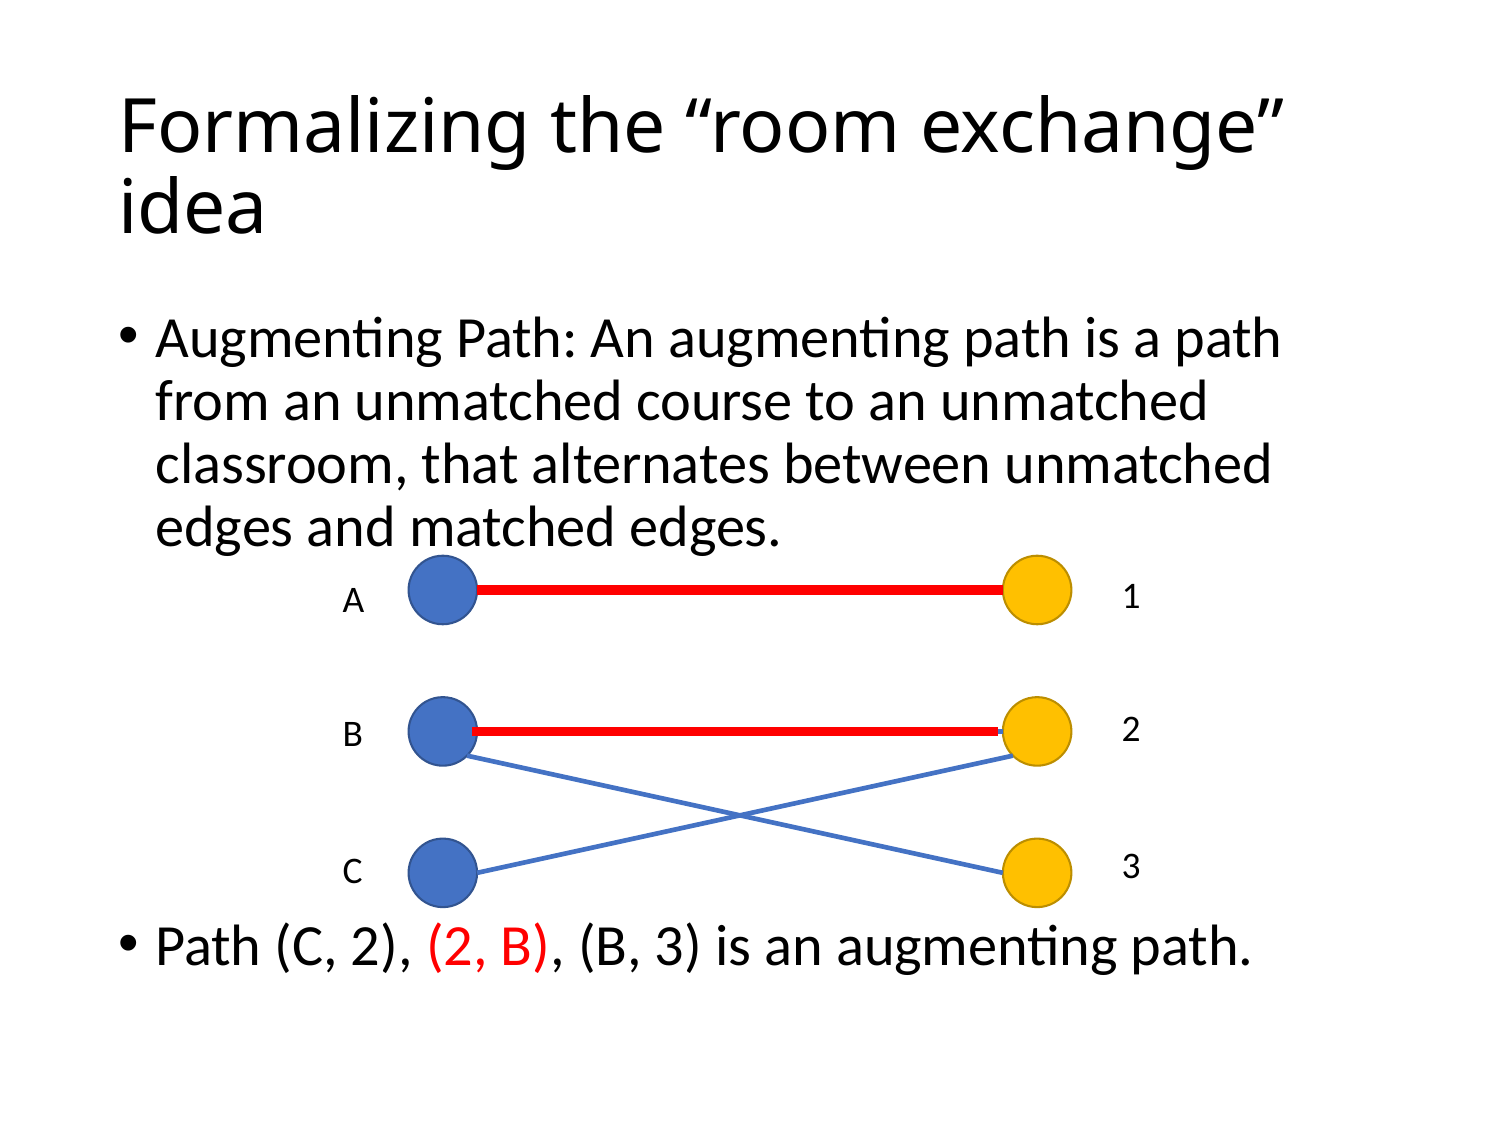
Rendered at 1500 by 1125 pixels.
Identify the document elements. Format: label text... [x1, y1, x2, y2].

list Augmenting Path: An augmenting path is a path from an unmatched course to an unmatched classroom, that alternates between unmatched edges and matched edges. Path (C, 2), (2, B), (B, 3) is an augmenting path. [103, 299, 1397, 1062]
title Formalizing the “room exchange” idea [103, 59, 1397, 278]
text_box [327, 555, 1205, 908]
